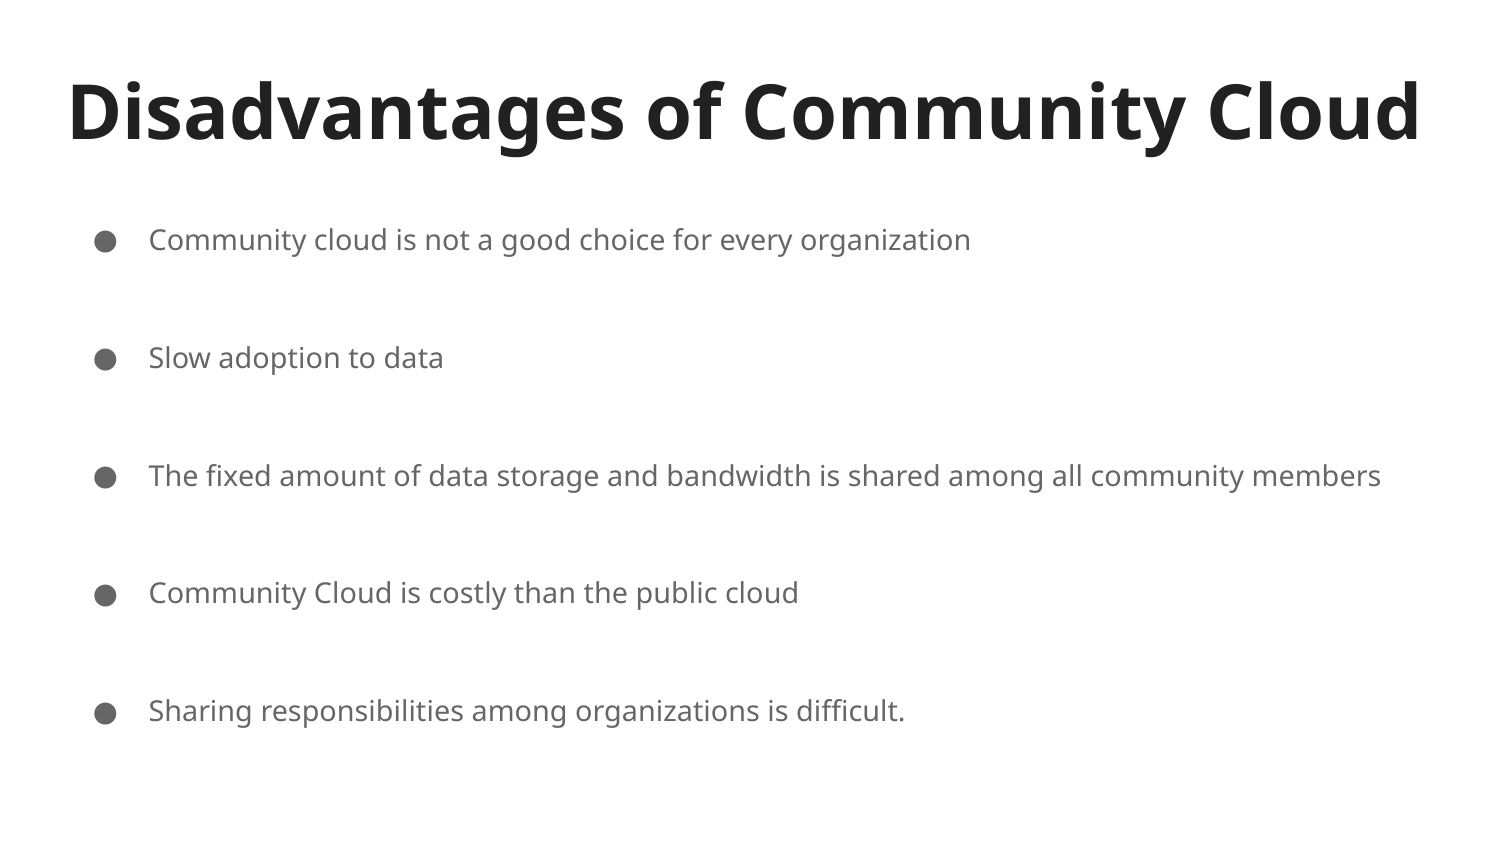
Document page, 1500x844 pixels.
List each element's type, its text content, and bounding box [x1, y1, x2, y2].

list Community cloud is not a good choice for every organization Slow adoption to data The fixed amount of data storage and bandwidth is shared among all community members Community Cloud is costly than the public cloud Sharing responsibilities among organizations is difficult. [51, 201, 1449, 750]
title Disadvantages of Community Cloud [51, 48, 1449, 180]
